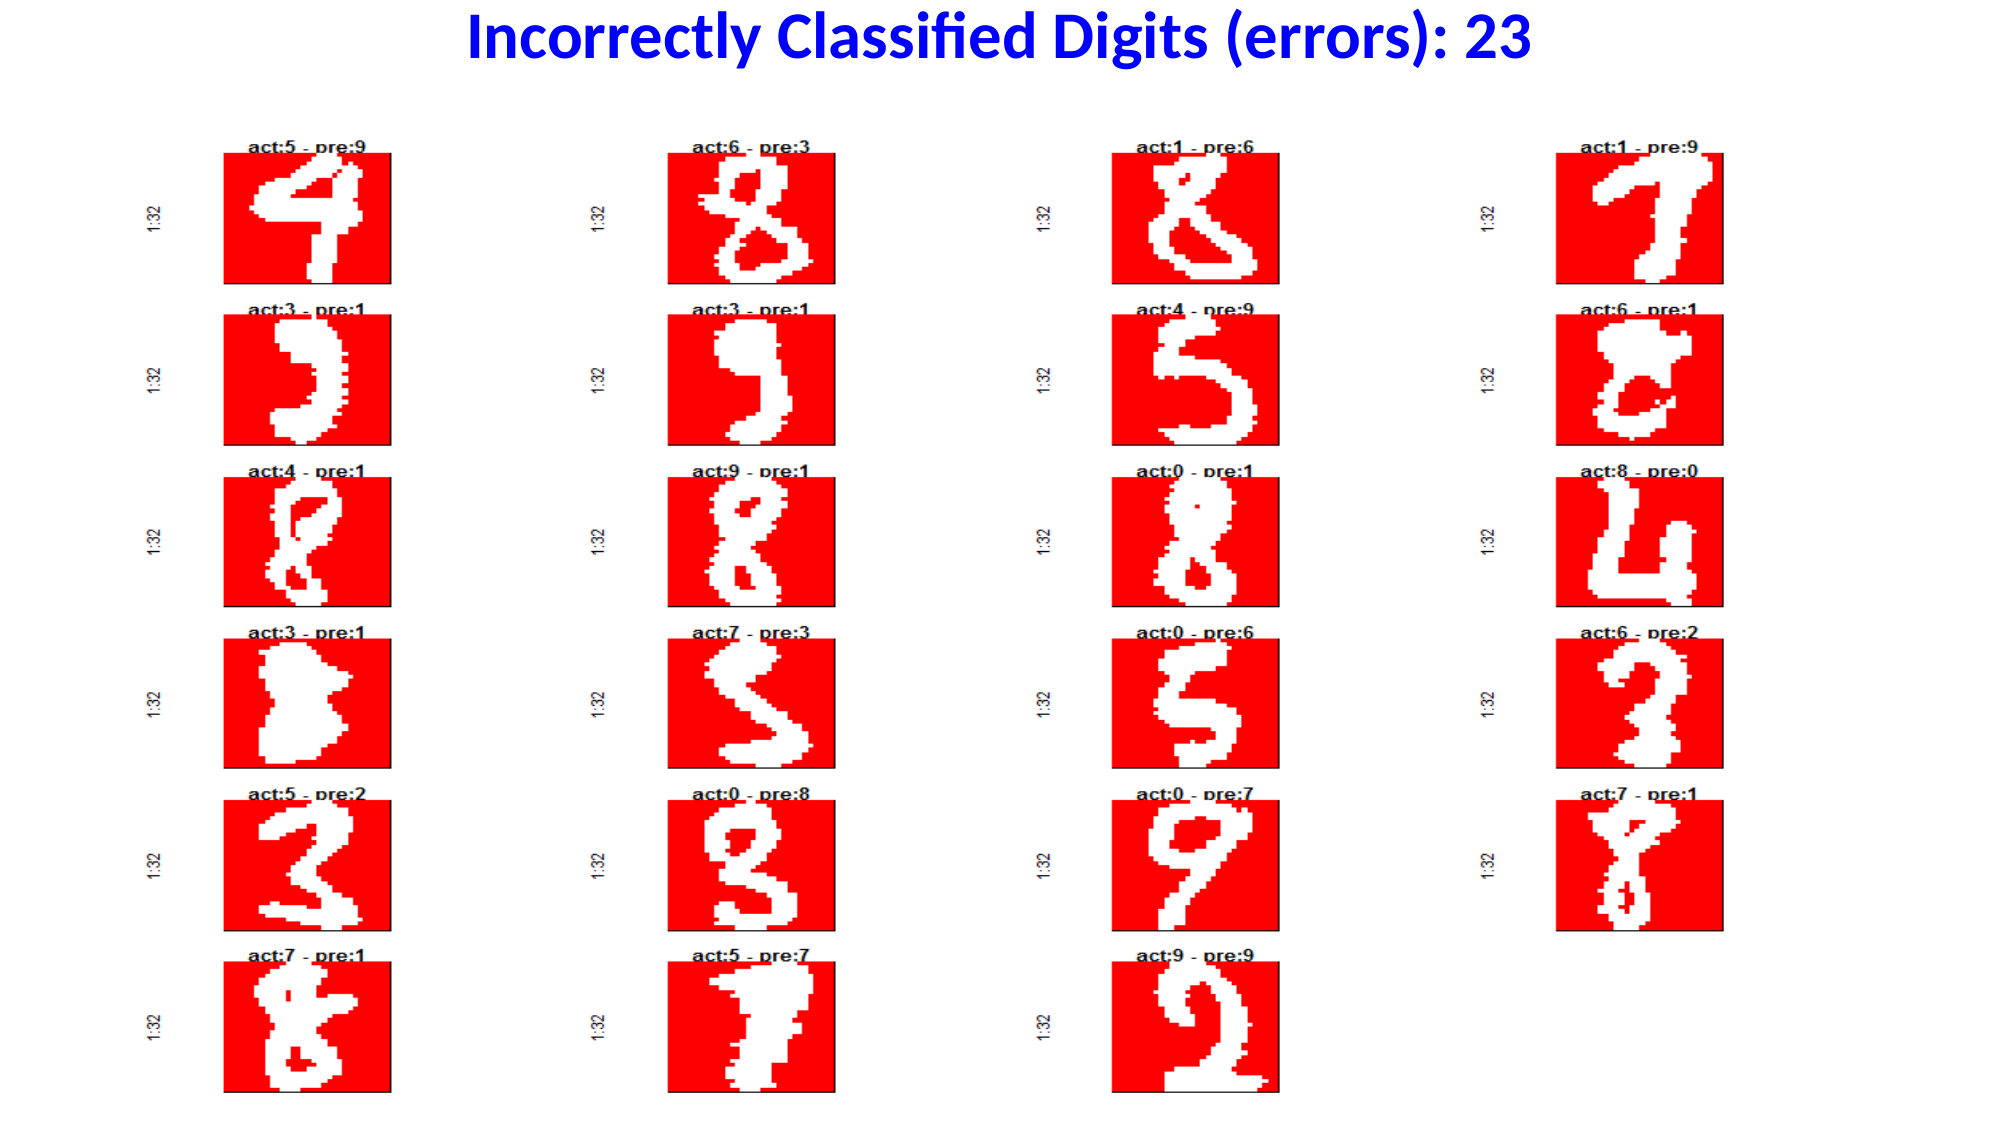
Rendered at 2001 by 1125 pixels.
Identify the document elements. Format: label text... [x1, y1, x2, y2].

title Incorrectly Classified Digits (errors): 23 [137, 0, 1863, 74]
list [85, 138, 1863, 1108]
